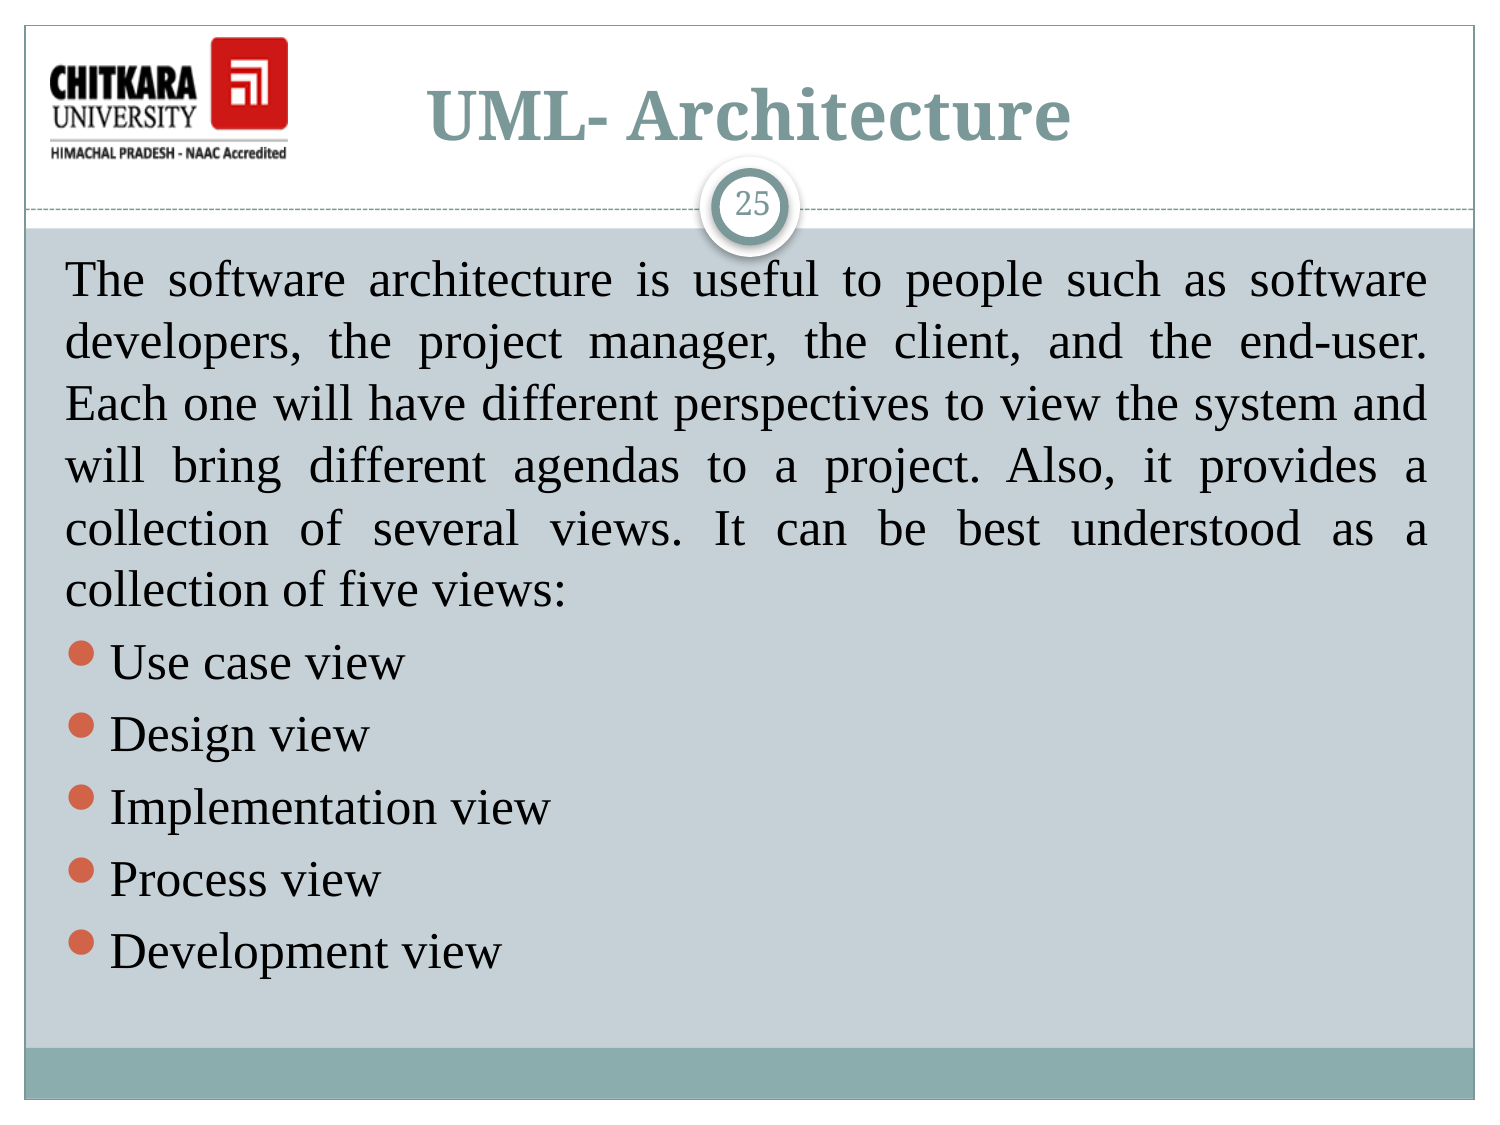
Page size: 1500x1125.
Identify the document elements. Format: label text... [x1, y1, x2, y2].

slide_number 25 [715, 168, 791, 241]
title UML- Architecture [289, 37, 1450, 162]
picture [49, 37, 288, 163]
list The software architecture is useful to people such as software developers, the project manager, the client, and the end-user. Each one will have different perspectives to view the system and will bring different agendas to a project. Also, it provides a collection of several views. It can be best understood as a collection of five views: Use case view Design view Implementation view Process view Development view [50, 237, 1445, 988]
